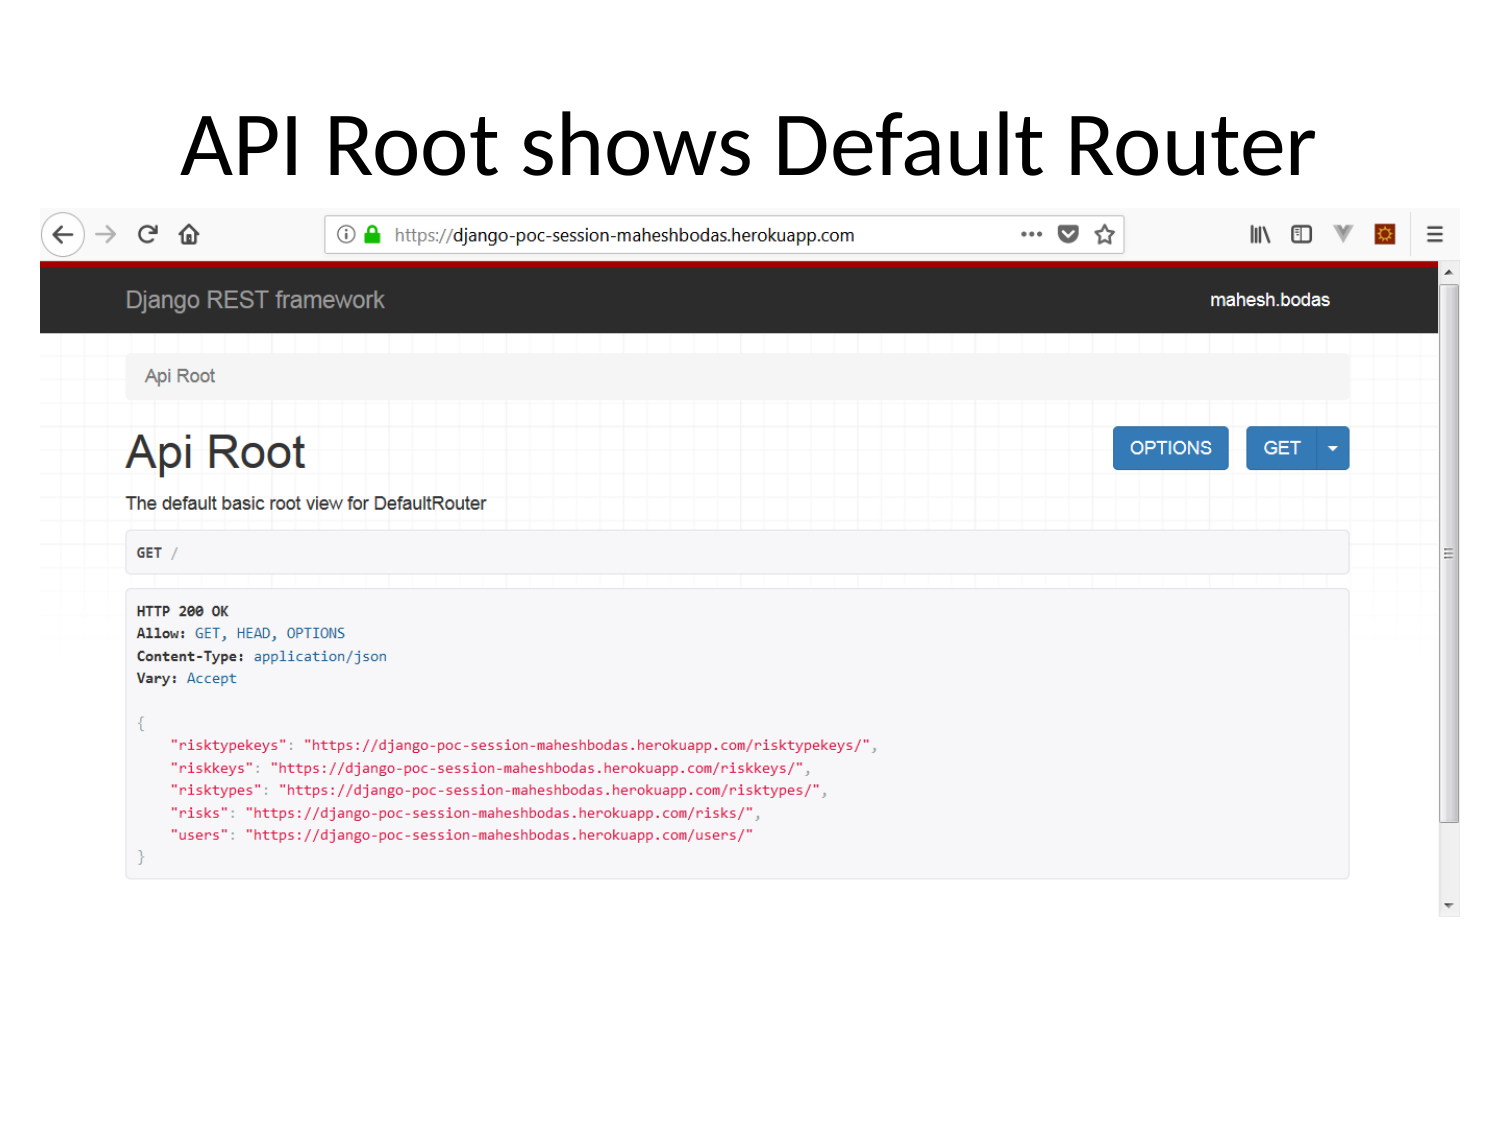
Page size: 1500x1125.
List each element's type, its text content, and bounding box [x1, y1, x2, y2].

title API Root shows Default Router [75, 45, 1425, 207]
picture [39, 208, 1461, 917]
